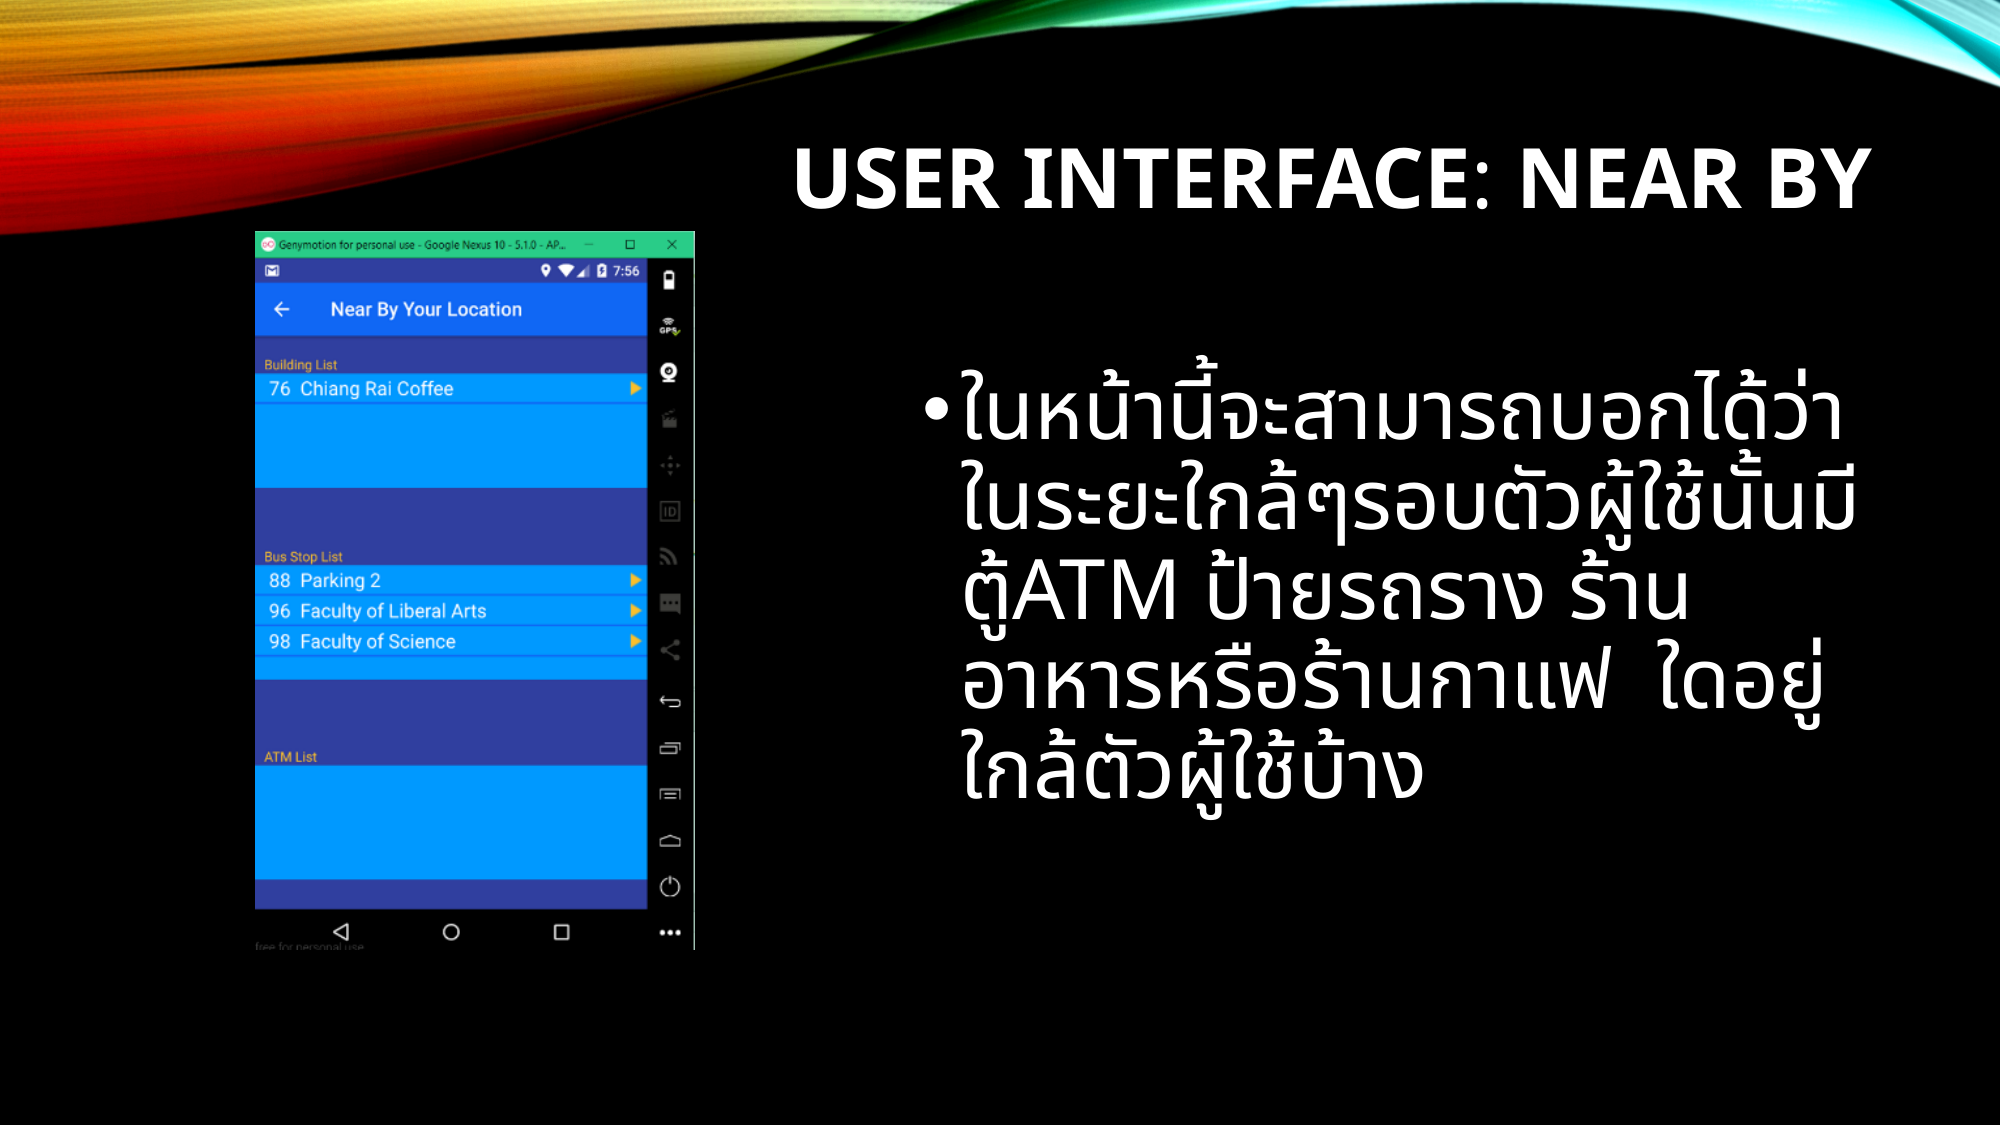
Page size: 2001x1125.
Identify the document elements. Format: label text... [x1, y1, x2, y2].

picture [0, 0, 2000, 950]
list ในหน้านี้จะสามารถบอกได้ว่าในระยะใกล้ๆรอบตัวผู้ใช้นั้นมี ตู้ATM ป้ายรถราง ร้านอาหารหรือร้านกาแฟ ใดอยู่ใกล้ตัวผู้ใช้บ้าง [907, 360, 1888, 1021]
title User Interface: Near By [474, 125, 1888, 338]
